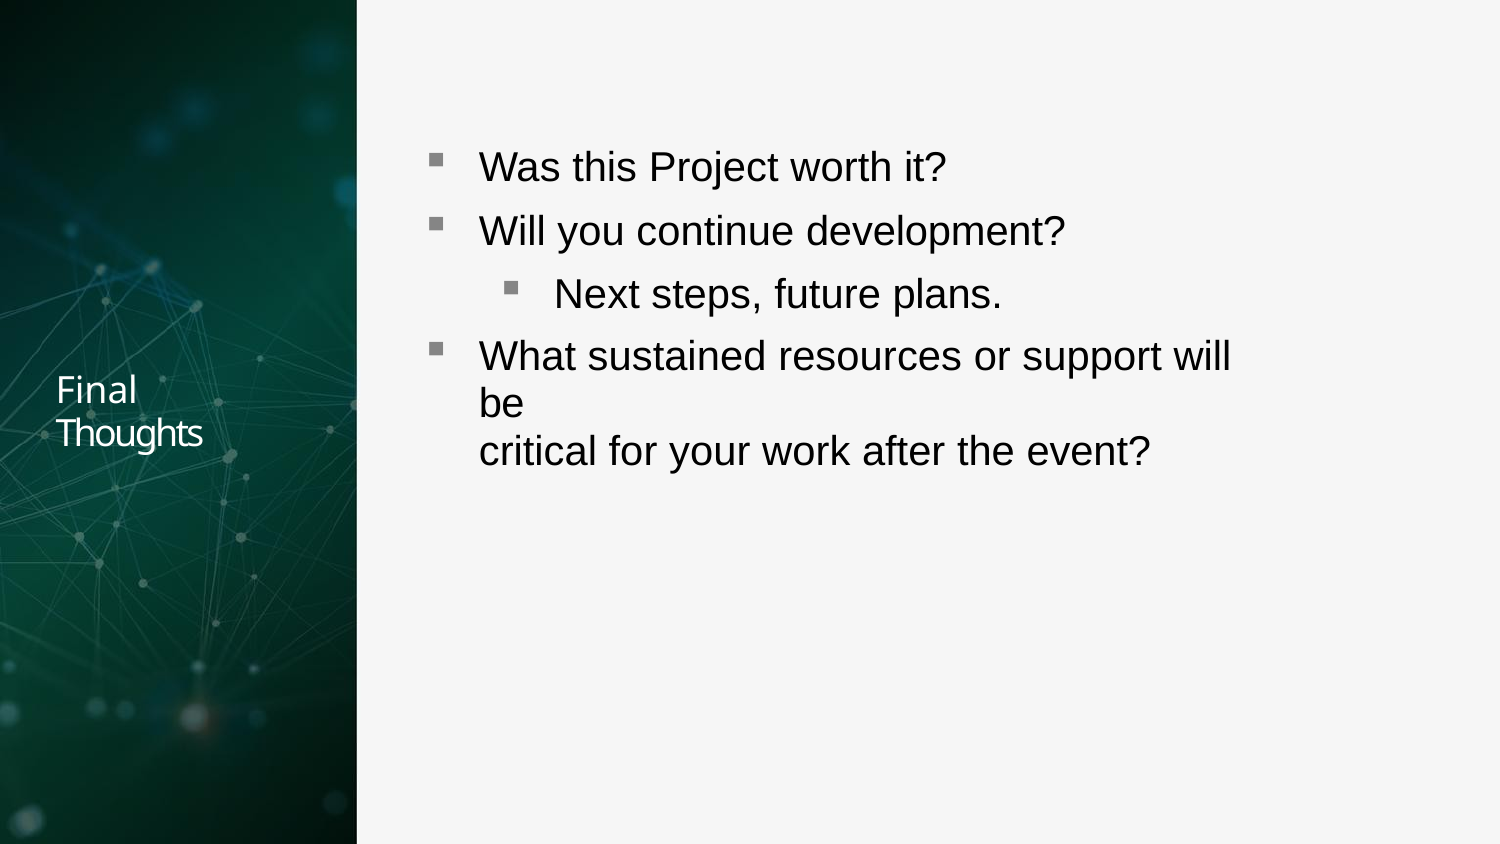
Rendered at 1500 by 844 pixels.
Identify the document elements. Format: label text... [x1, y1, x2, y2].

text_box What sustained resources or support will be critical for your work after the event? [418, 328, 1289, 474]
text_box Final Thoughts [53, 366, 229, 454]
picture [0, 0, 1500, 844]
text_box Was this Project worth it? Will you continue development? Next steps, future plans. [418, 123, 1070, 318]
